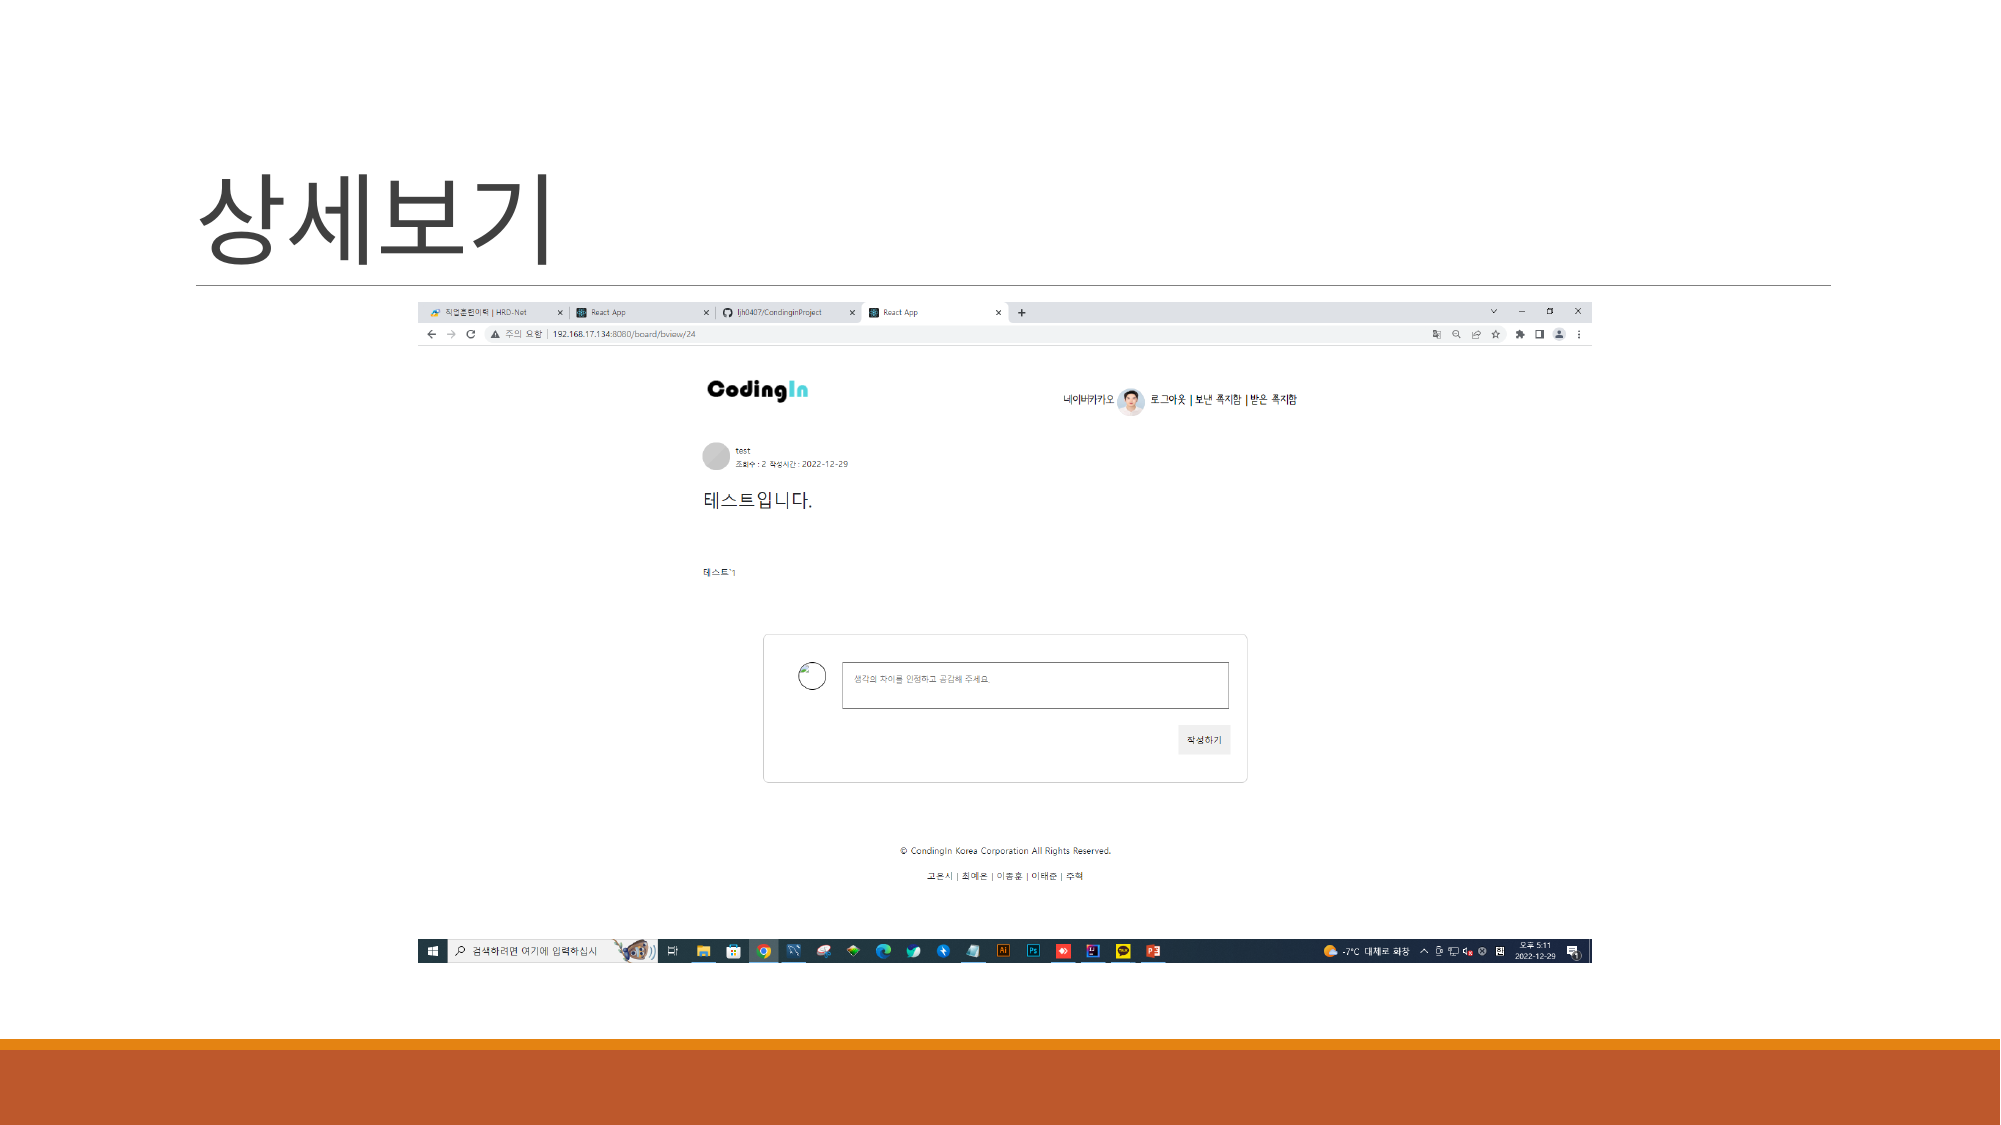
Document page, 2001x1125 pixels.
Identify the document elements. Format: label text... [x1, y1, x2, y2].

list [417, 302, 1592, 964]
title 상세보기 [180, 47, 1830, 285]
